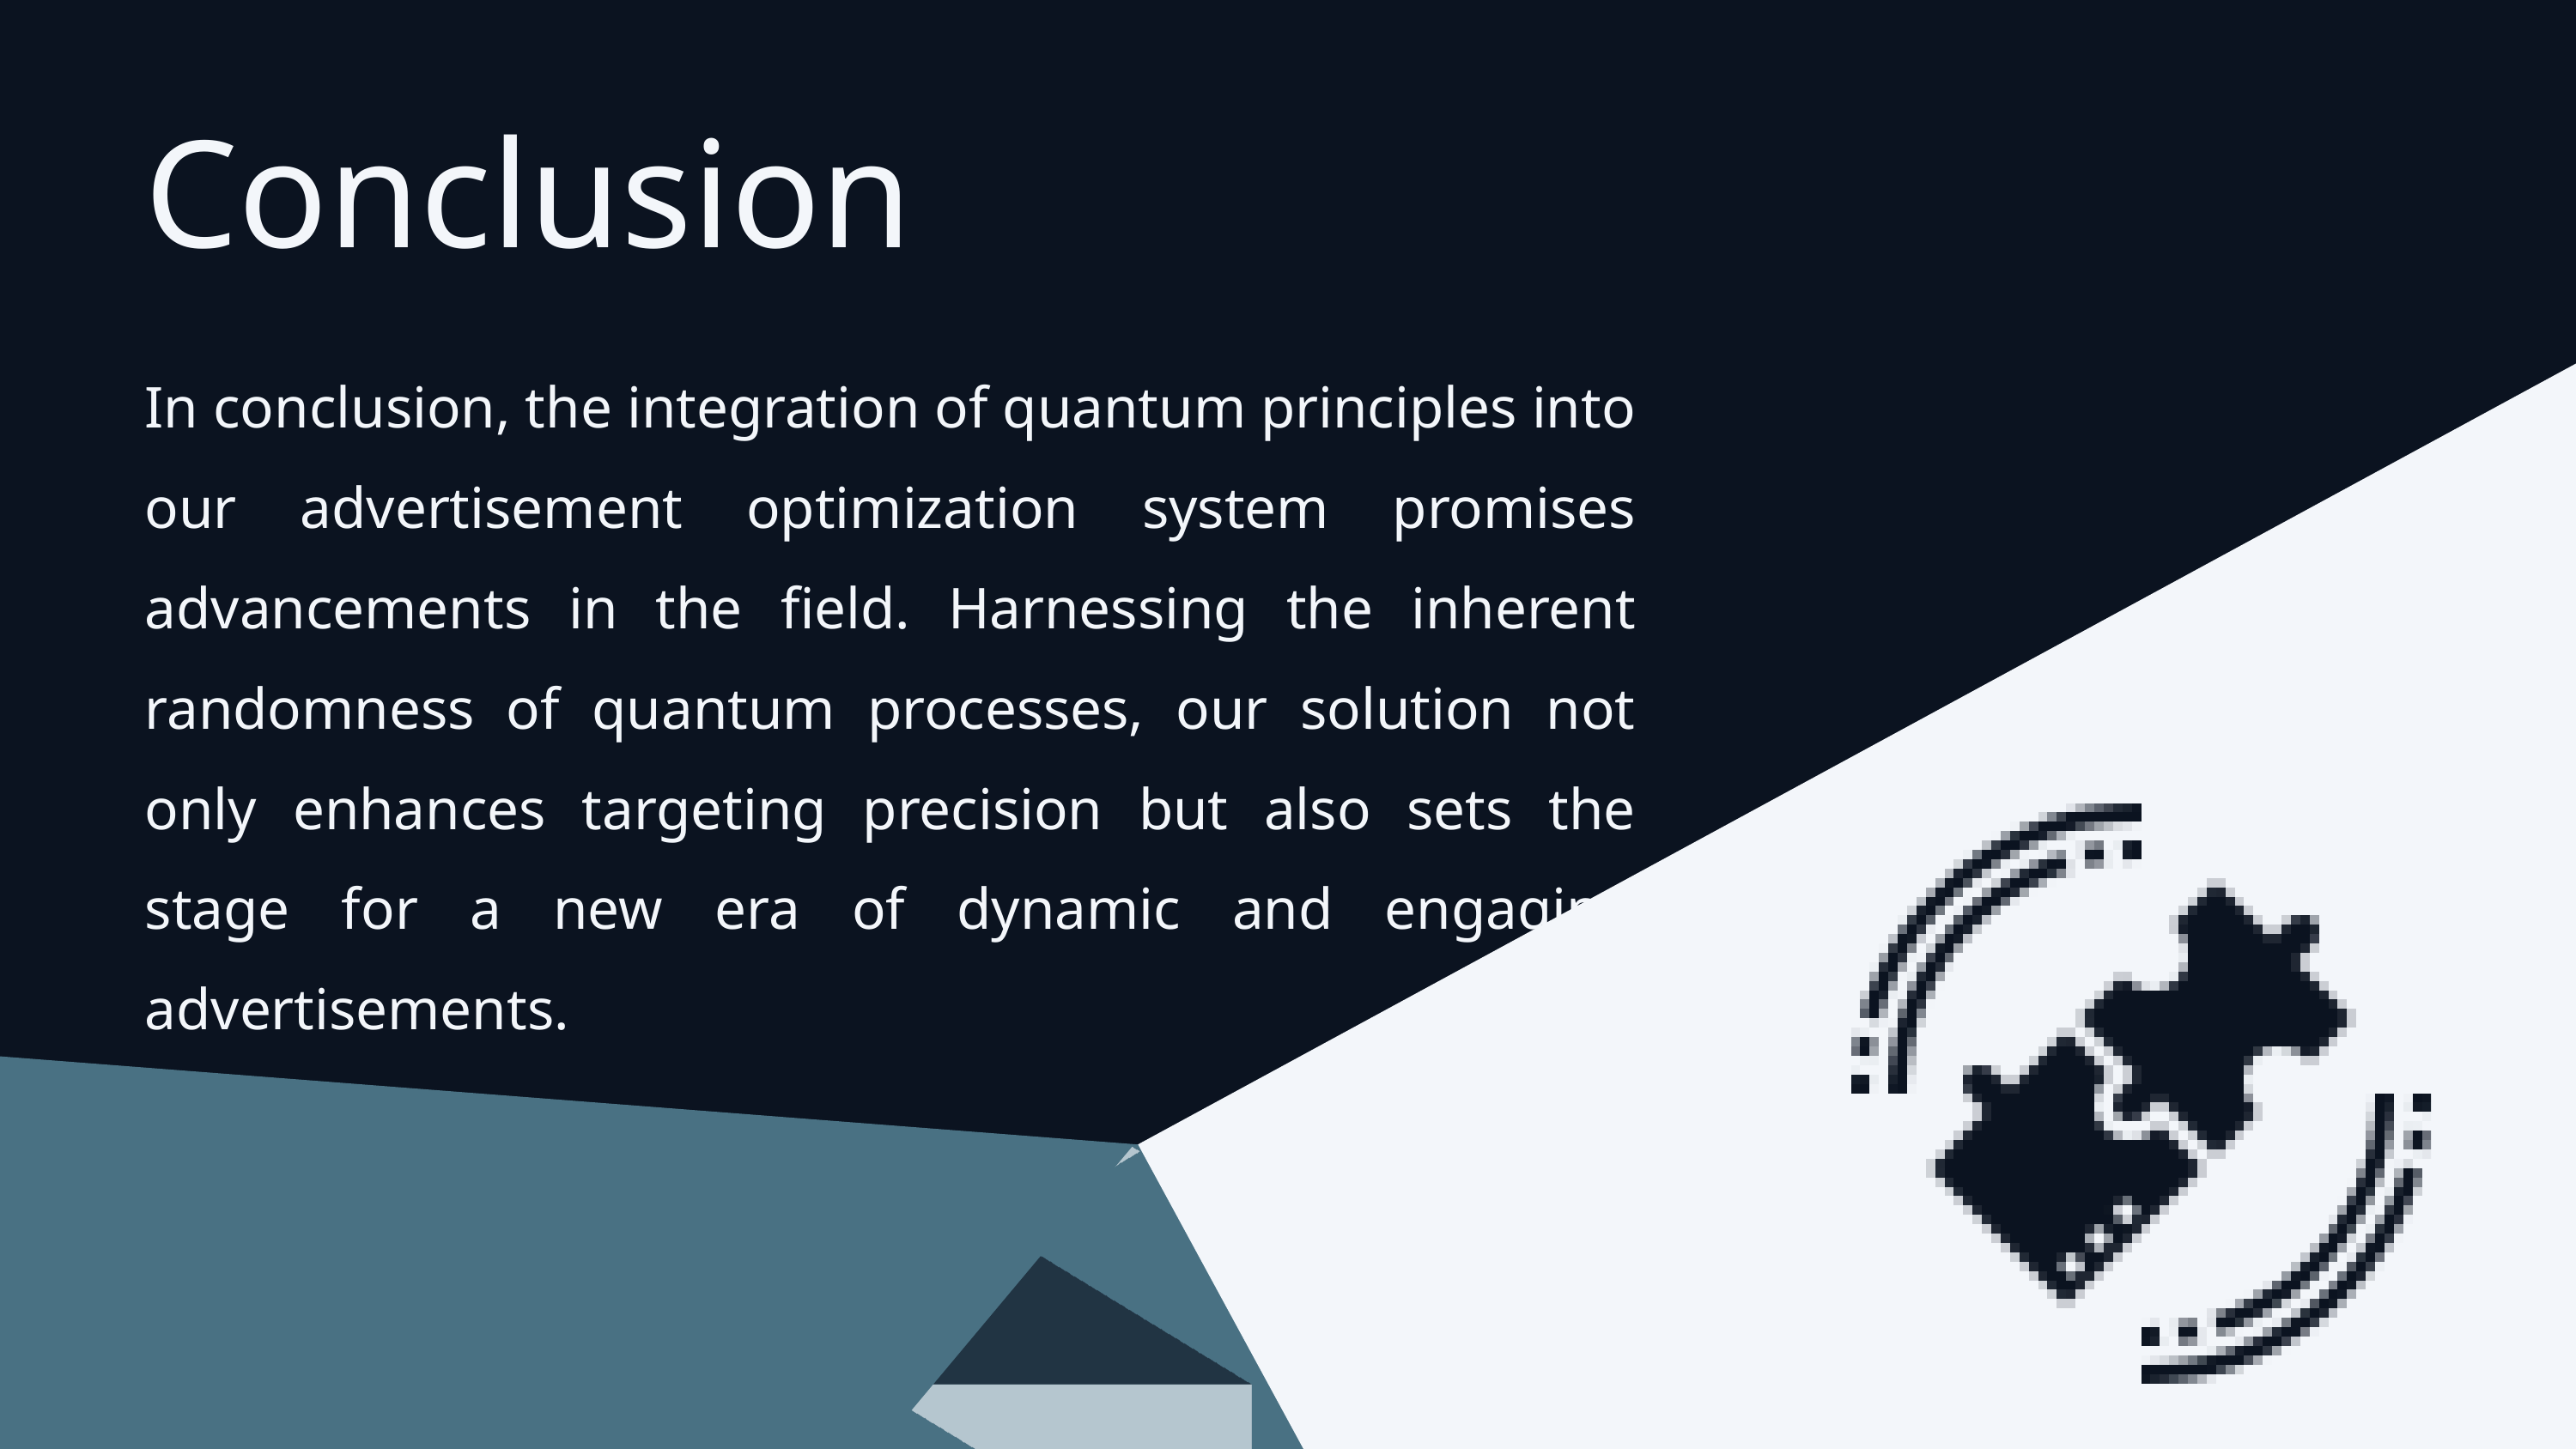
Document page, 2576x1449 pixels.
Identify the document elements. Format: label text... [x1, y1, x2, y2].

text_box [1277, 556, 2576, 1449]
text_box In conclusion, the integration of quantum principles into our advertisement optimization system promises advancements in the field. Harnessing the inherent randomness of quantum processes, our solution not only enhances targeting precision but also sets the stage for a new era of dynamic and engaging advertisements. [144, 338, 1637, 1041]
text_box [878, 986, 1272, 1449]
text_box Conclusion [144, 131, 1066, 278]
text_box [133, 494, 720, 1449]
